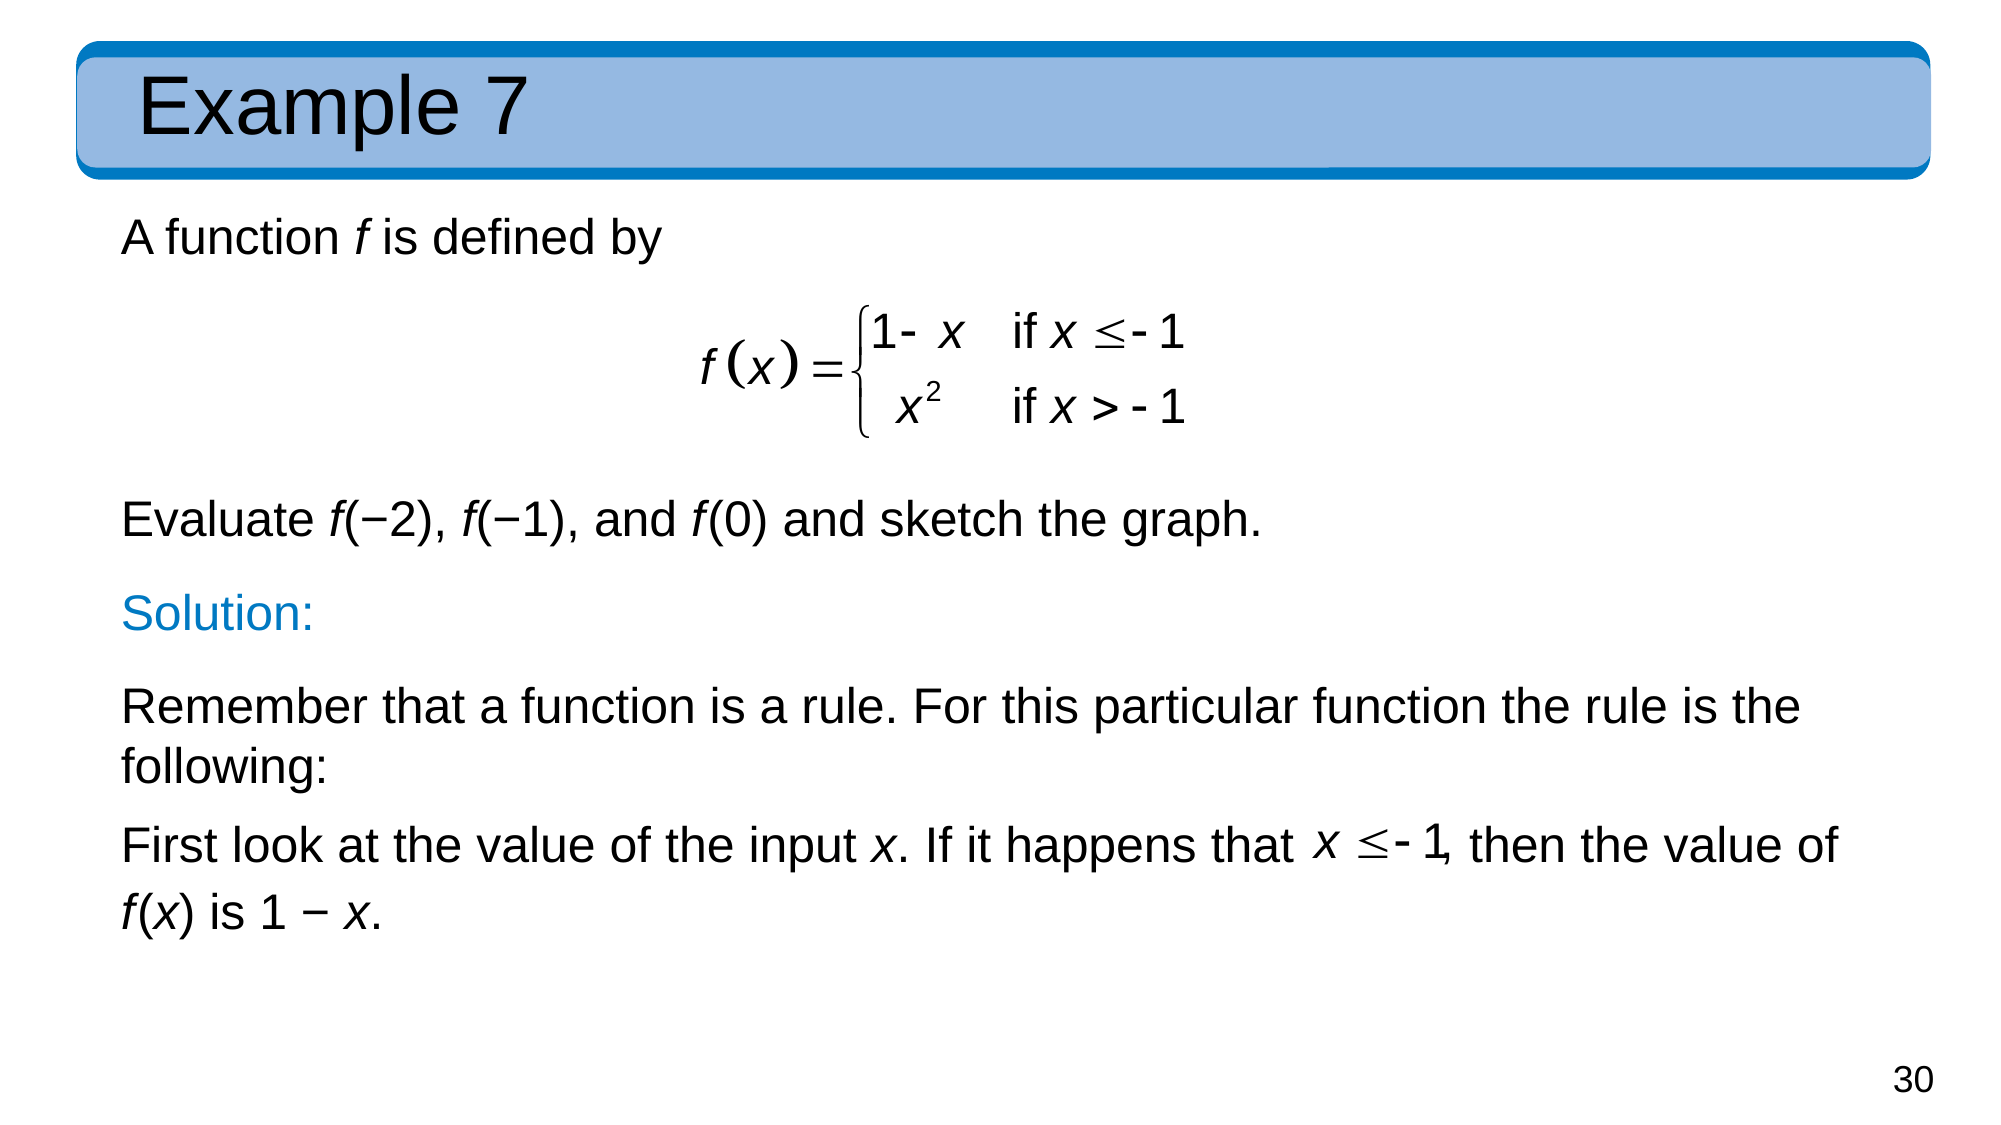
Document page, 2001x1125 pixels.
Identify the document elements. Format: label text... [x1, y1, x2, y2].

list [697, 301, 1184, 443]
list First look at the value of the input x. If it happens that [120, 819, 1298, 878]
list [1309, 816, 1455, 872]
list then the value of [1469, 819, 1871, 878]
title Example 7 [138, 62, 1863, 173]
list Evaluate f(−2), f(−1), and f (0) and sketch the graph. Solution: Remember that a function is a rule. For this particular function the rule is the following: [120, 486, 1879, 795]
list f (x) is 1 − x. [120, 886, 395, 941]
list A function f is defined by [120, 211, 1880, 270]
